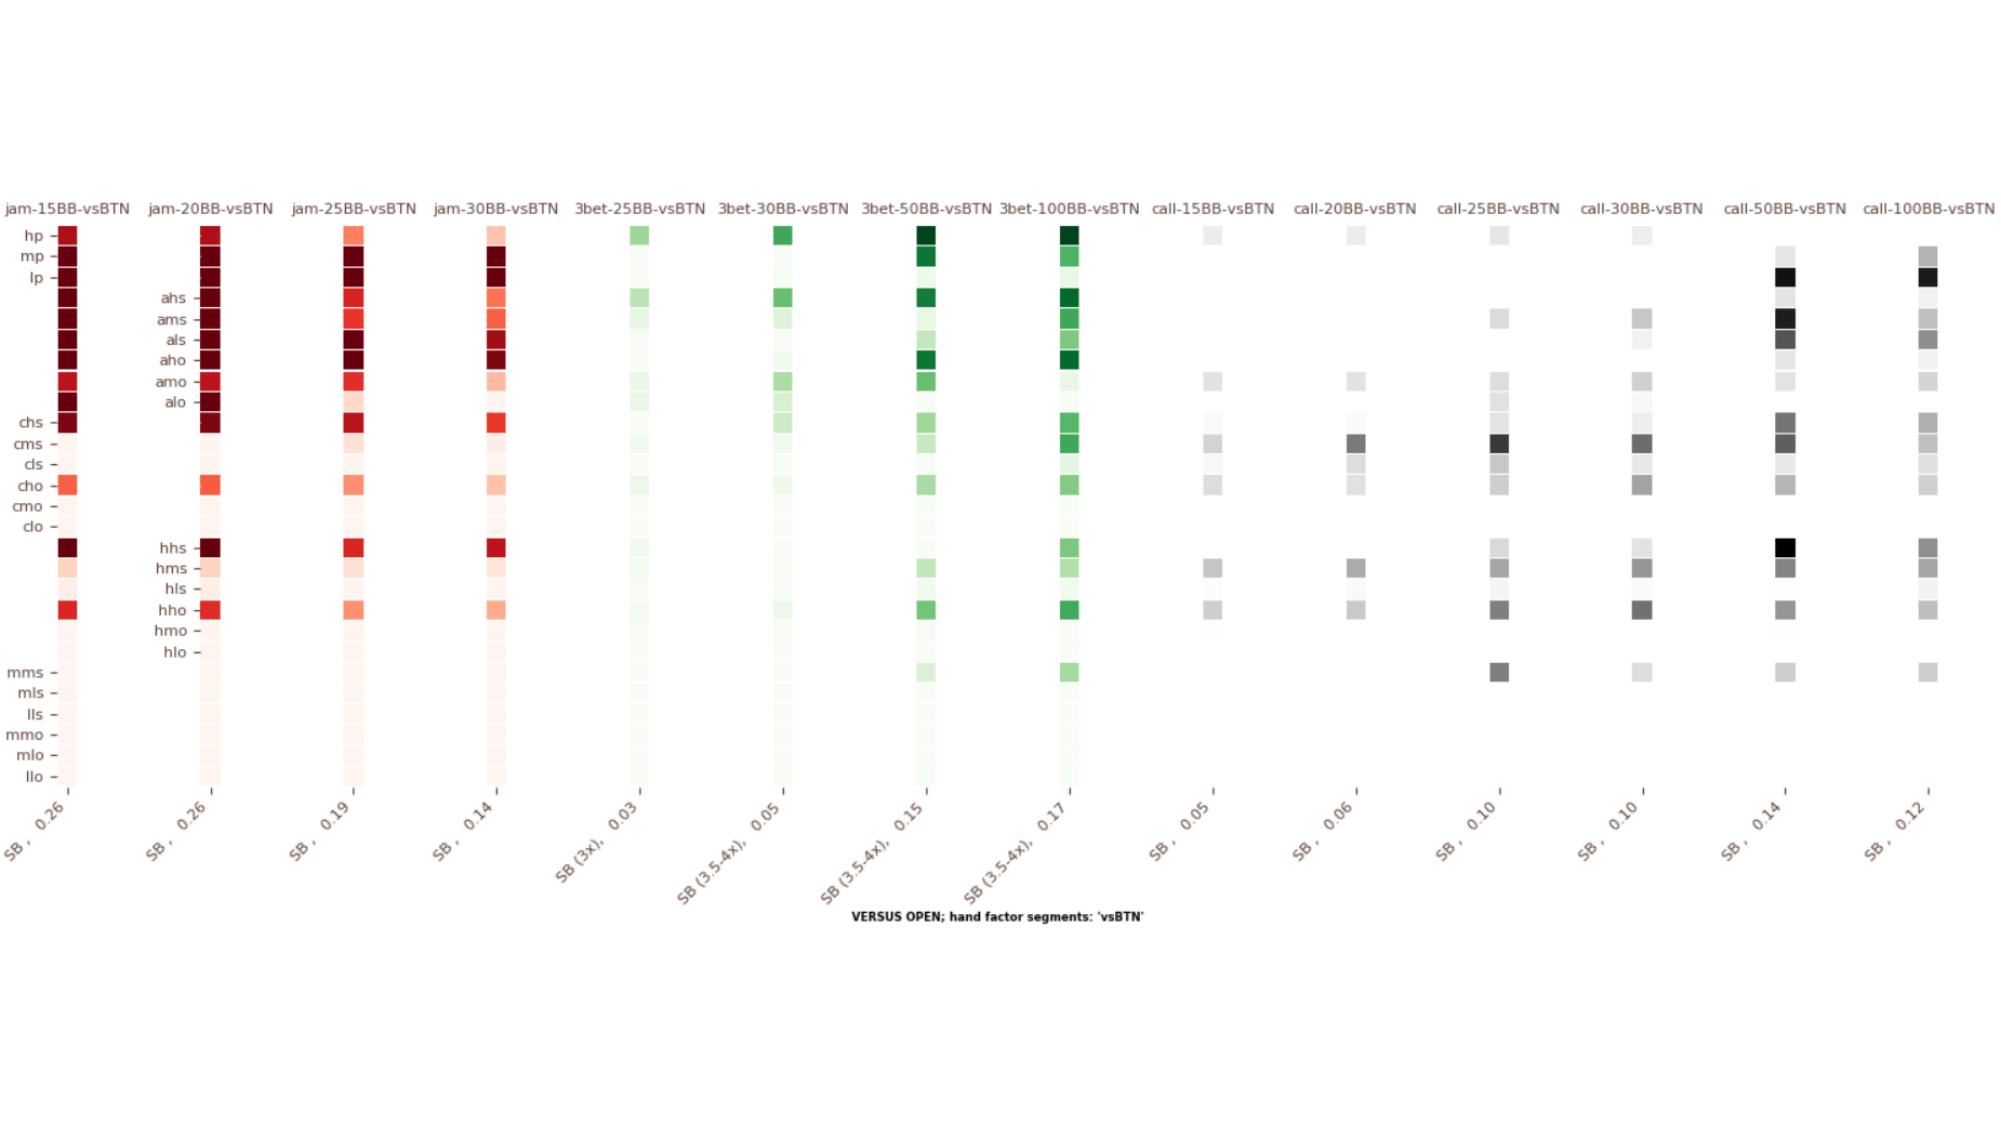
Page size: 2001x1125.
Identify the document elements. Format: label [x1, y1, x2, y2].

picture [0, 198, 2000, 926]
